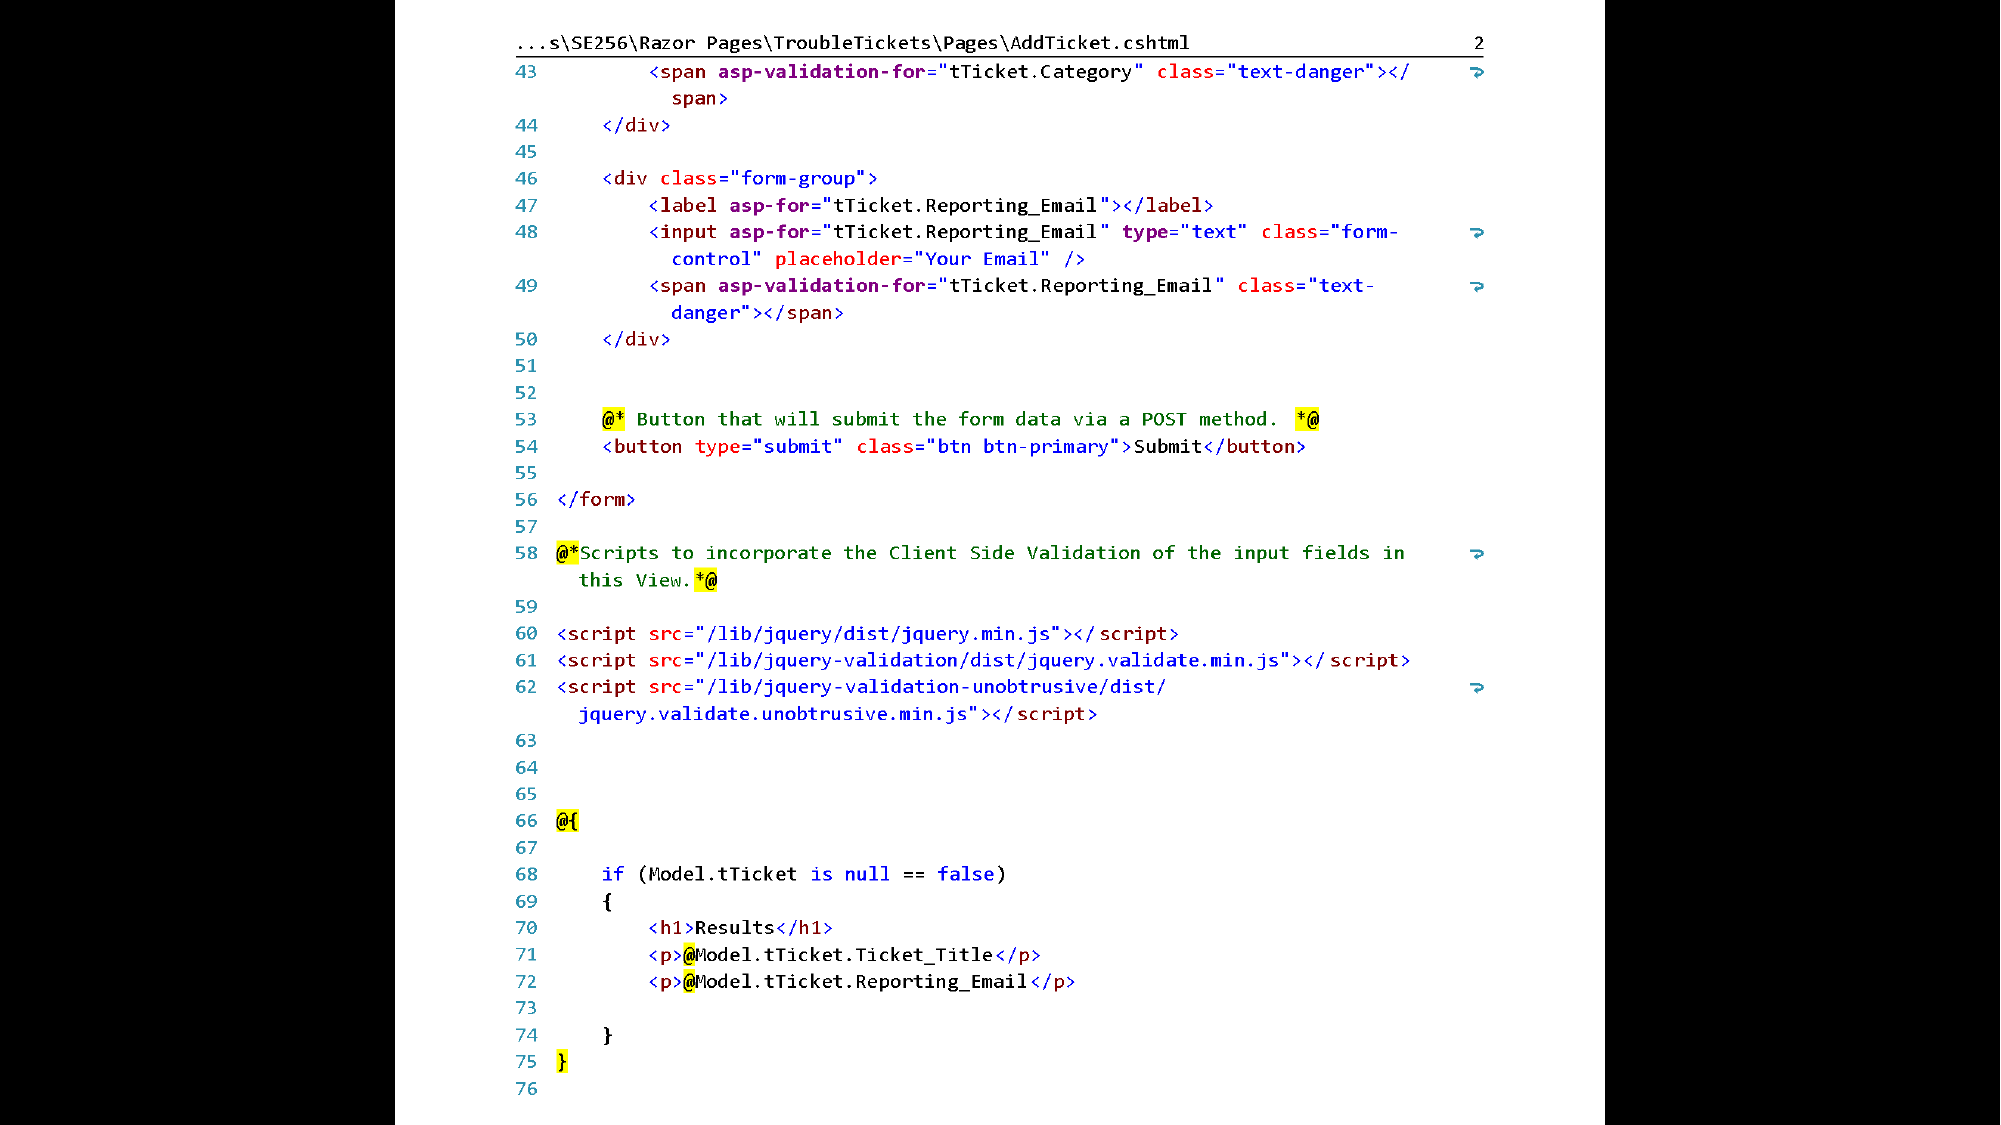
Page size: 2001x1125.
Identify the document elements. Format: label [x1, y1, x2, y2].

picture [395, 0, 1605, 1125]
